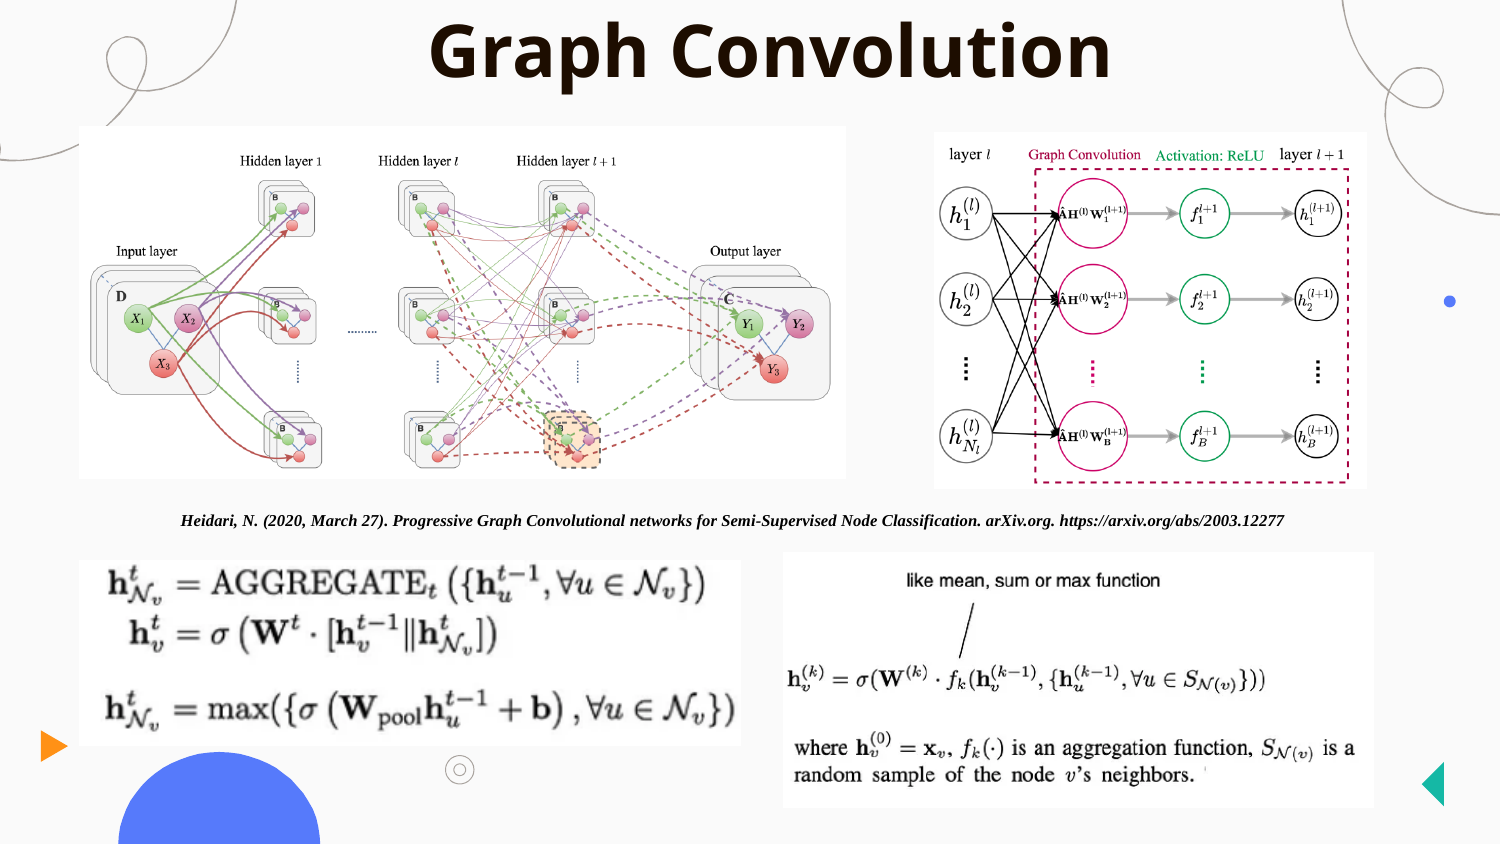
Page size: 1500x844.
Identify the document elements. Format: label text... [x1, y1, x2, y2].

picture [78, 126, 846, 479]
picture [782, 552, 1374, 808]
text_box Heidari, N. (2020, March 27). Progressive Graph Convolutional networks for Semi-Supervised Node Classification. arXiv.org. https://arxiv.org/abs/2003.12277 [165, 482, 1500, 538]
picture [78, 560, 741, 746]
title Graph Convolution [138, 0, 1403, 84]
picture [933, 132, 1367, 489]
